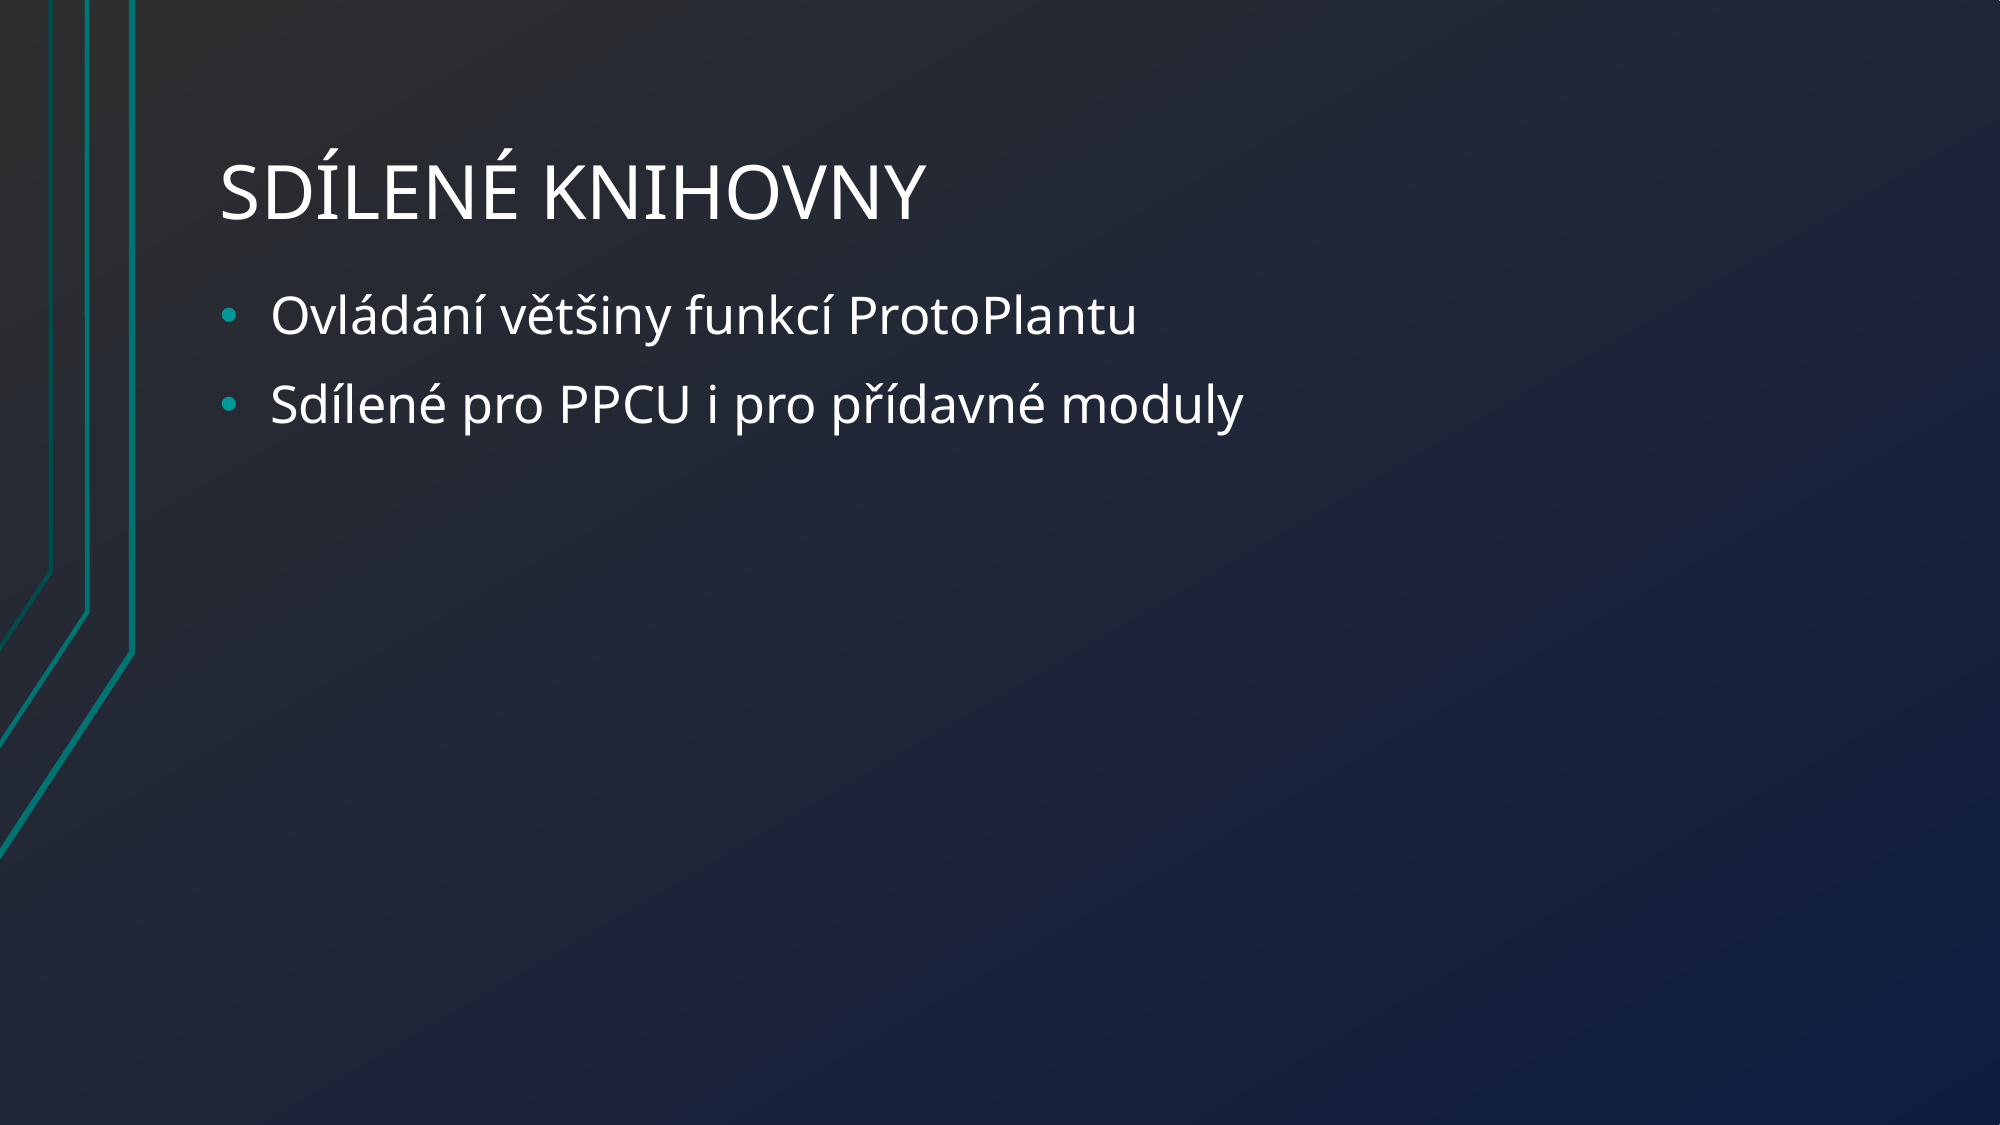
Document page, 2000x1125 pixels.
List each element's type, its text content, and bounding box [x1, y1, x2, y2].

title Sdílené knihovny [199, 45, 1900, 246]
list Ovládání většiny funkcí ProtoPlantu Sdílené pro PPCU i pro přídavné moduly [199, 279, 1900, 1012]
